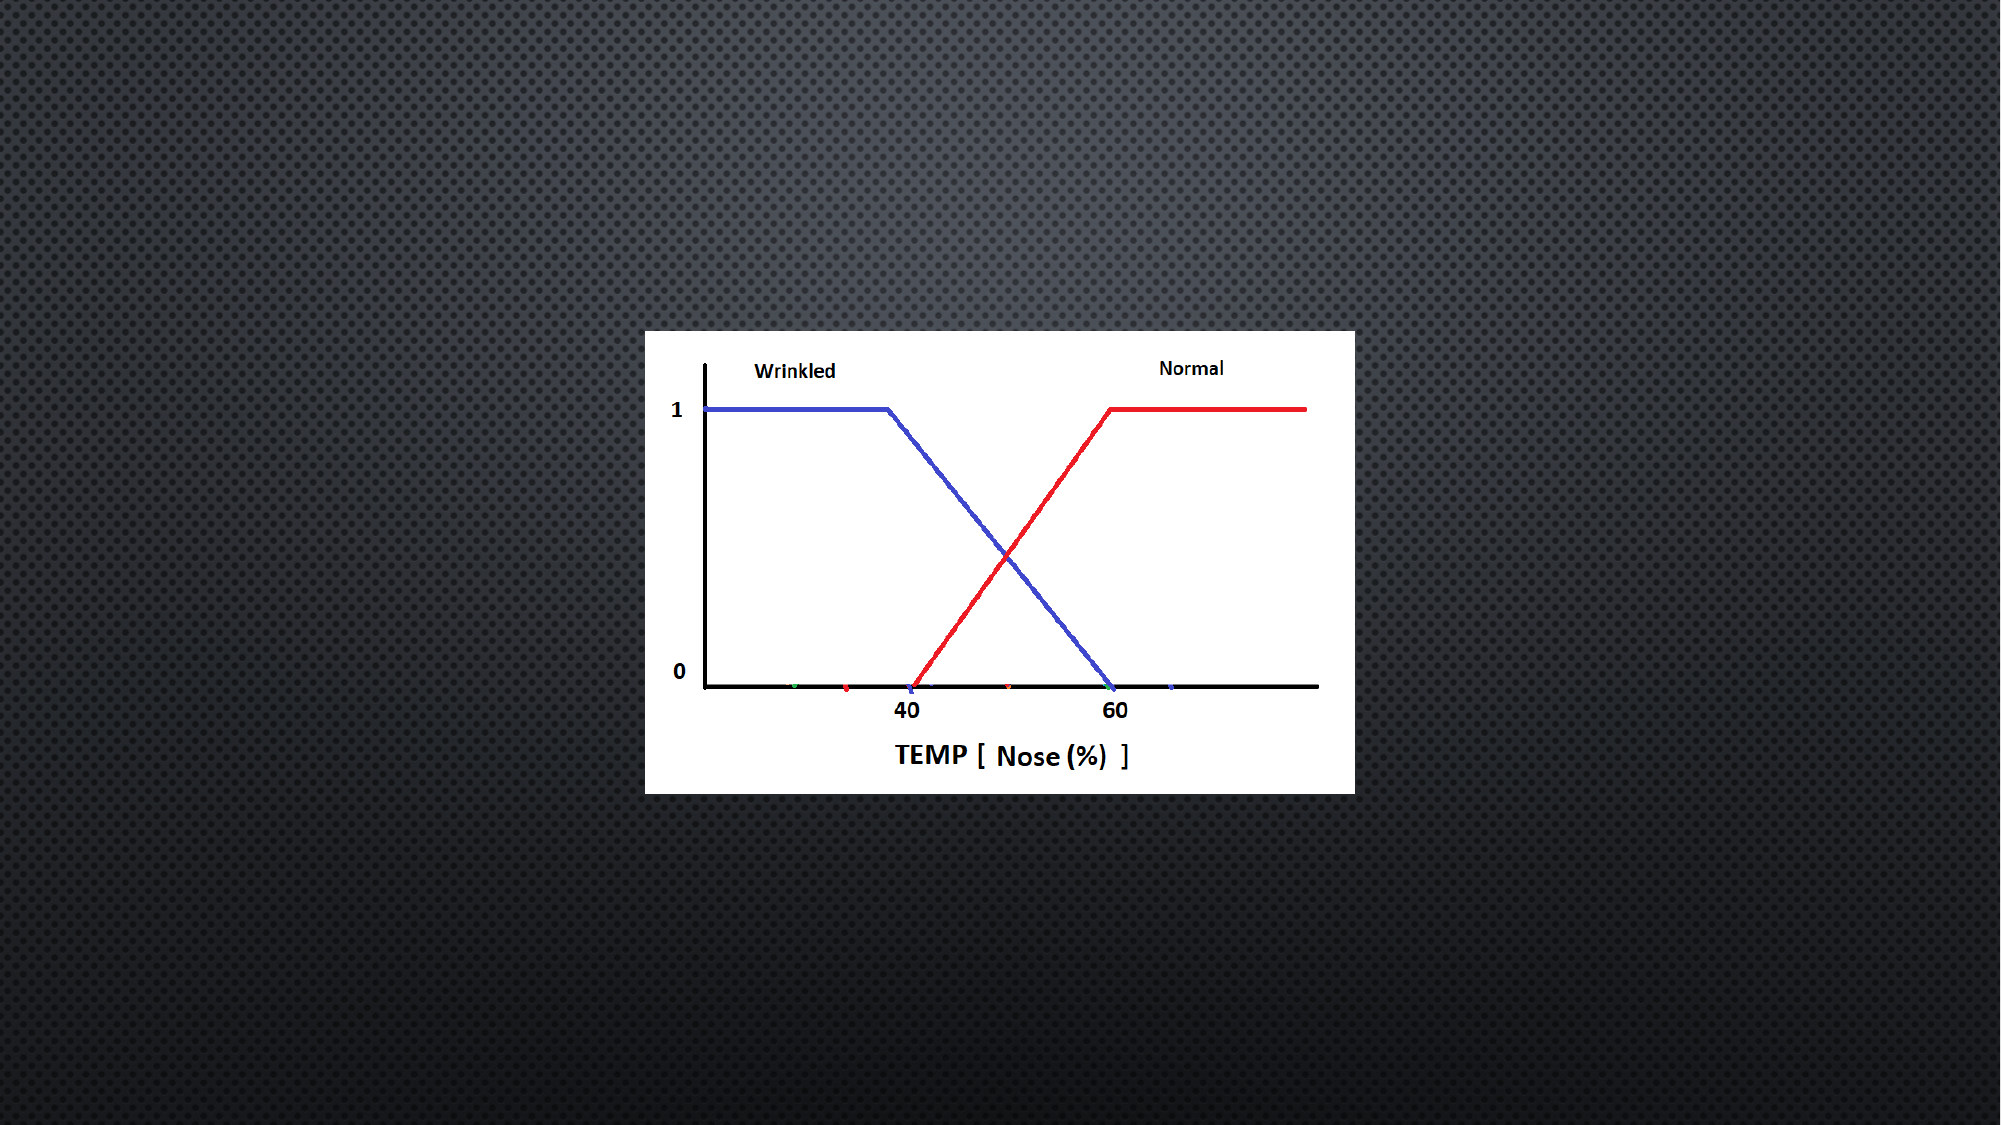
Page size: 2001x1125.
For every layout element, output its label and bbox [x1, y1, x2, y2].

picture [644, 330, 1356, 794]
